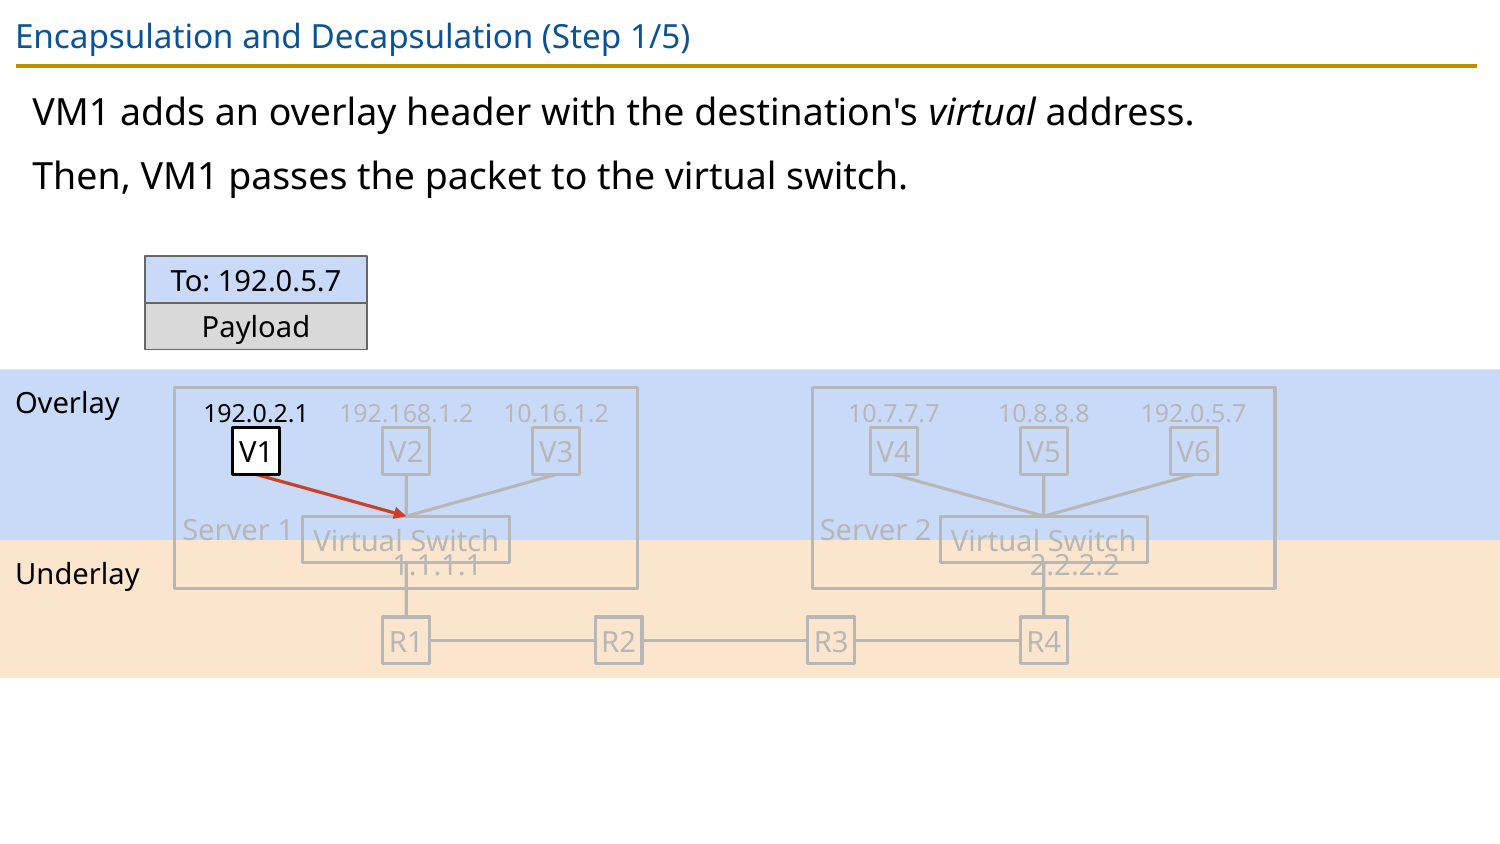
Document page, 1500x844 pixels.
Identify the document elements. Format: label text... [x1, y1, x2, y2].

text_box 10.16.1.2 [487, 397, 625, 428]
text_box Server 2 2.2.2.2 [812, 387, 1276, 589]
text_box 192.0.2.1 [187, 397, 325, 428]
text_box Virtual Switch [302, 525, 510, 563]
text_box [407, 474, 557, 517]
text_box V3 [532, 428, 580, 475]
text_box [1043, 474, 1194, 517]
text_box To: 192.0.5.7 [145, 256, 368, 302]
text_box Server 1 1.1.1.1 [174, 387, 638, 589]
text_box 192.0.5.7 [1125, 397, 1263, 428]
text_box V1 [232, 427, 280, 475]
text_box 192.168.1.2 [337, 397, 475, 428]
text_box R4 [1020, 616, 1068, 664]
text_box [255, 474, 407, 517]
text_box R1 [382, 616, 430, 664]
text_box V5 [1020, 427, 1068, 472]
text_box V2 [382, 428, 430, 472]
text_box R3 [807, 616, 855, 664]
text_box V6 [1170, 427, 1218, 475]
text_box 10.8.8.8 [975, 397, 1113, 428]
title Encapsulation and Decapsulation (Step 1/5) [0, 0, 1500, 65]
list VM1 adds an overlay header with the destination's virtual address. Then, VM1 passes the packet to the virtual switch. [17, 65, 1480, 225]
text_box Virtual Switch [940, 525, 1148, 563]
text_box V4 [870, 427, 918, 475]
text_box R2 [595, 616, 643, 664]
text_box 10.7.7.7 [825, 397, 963, 428]
text_box Underlay [0, 540, 1500, 679]
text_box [893, 474, 1040, 517]
text_box Payload [145, 302, 368, 350]
text_box Overlay [0, 369, 1500, 540]
